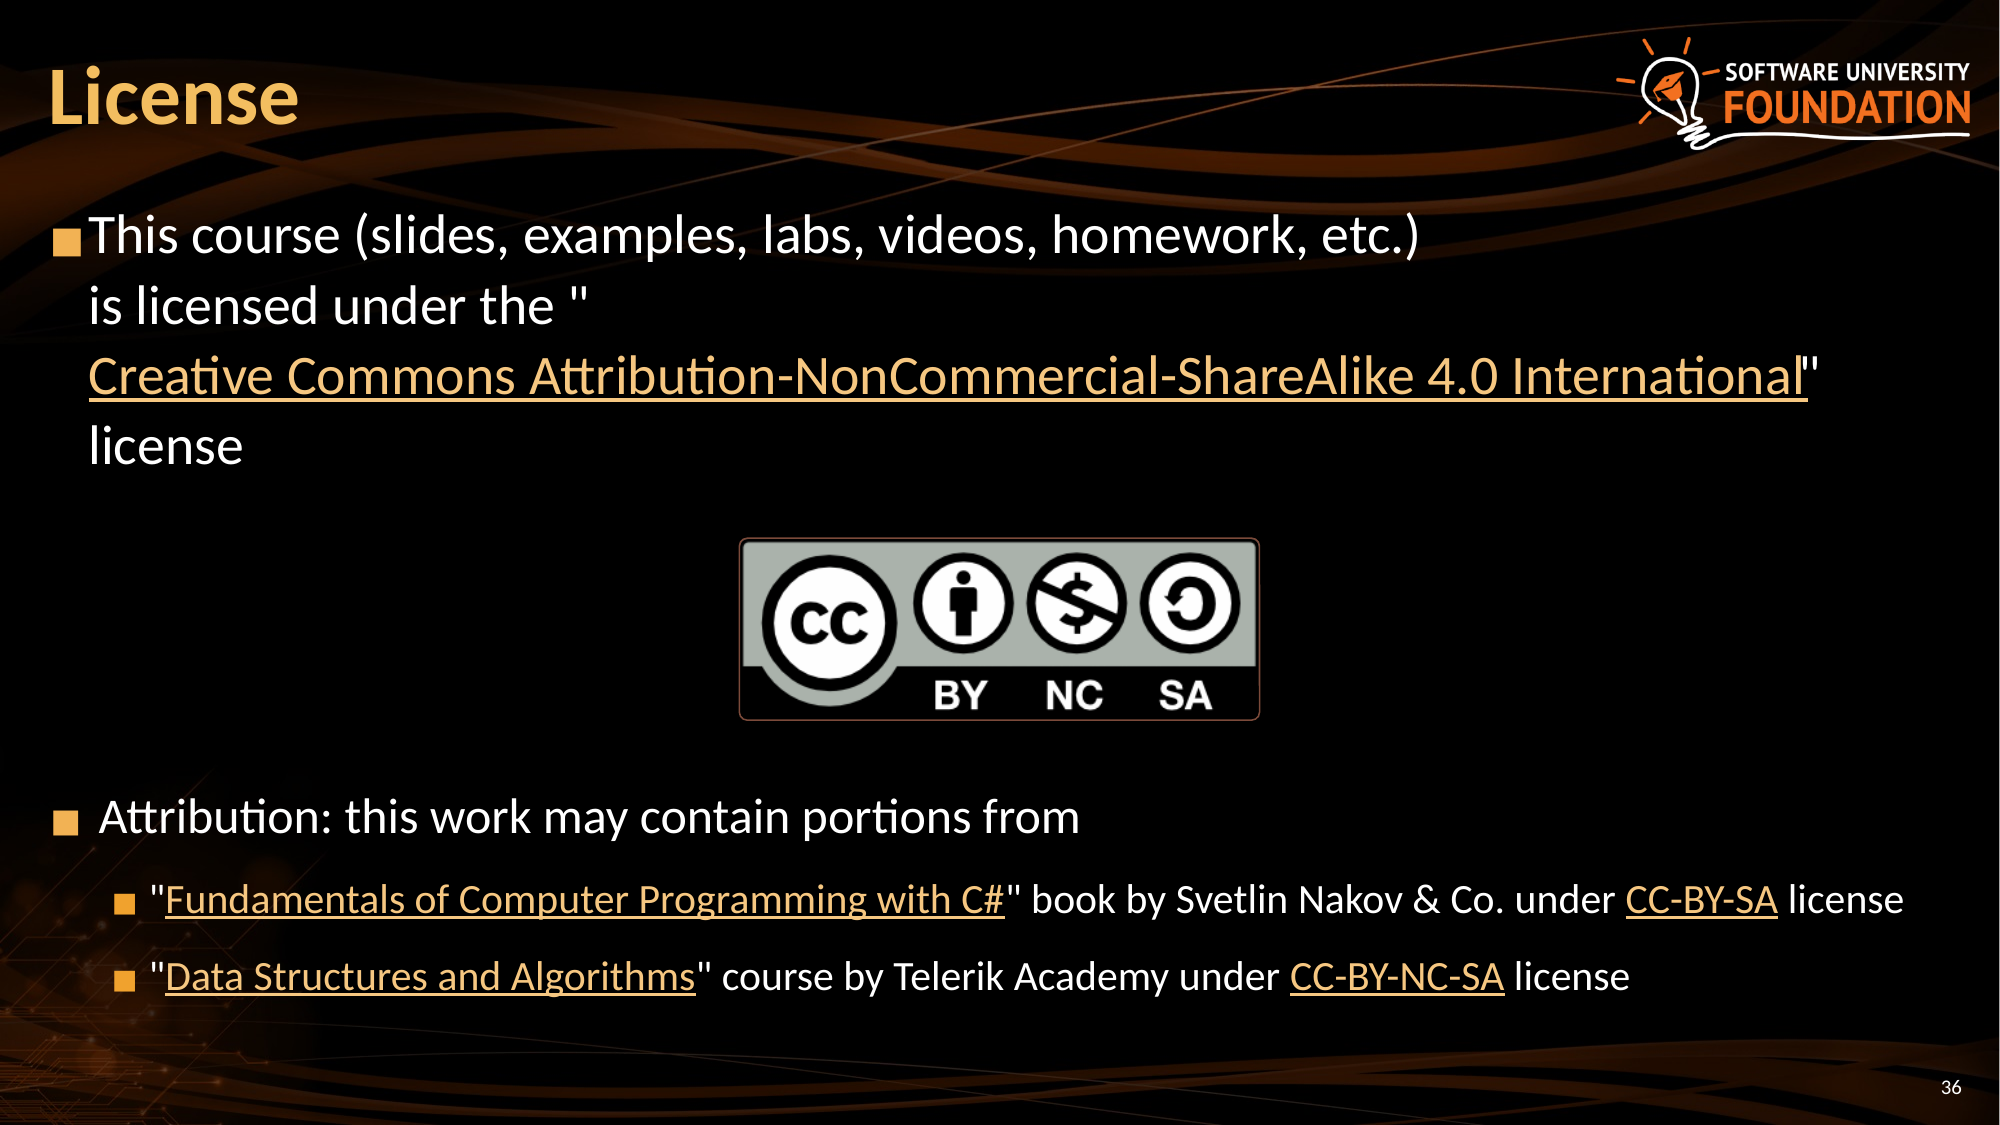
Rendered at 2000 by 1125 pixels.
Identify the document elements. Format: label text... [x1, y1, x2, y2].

title License [30, 6, 1602, 189]
picture [0, 0, 2000, 1125]
list This course (slides, examples, labs, videos, homework, etc.) is licensed under the "Creative Commons Attribution-NonCommercial-ShareAlike 4.0 International" license [31, 188, 1968, 484]
list Attribution: this work may contain portions from "Fundamentals of Computer Programming with C#" book by Svetlin Nakov & Co. under CC-BY-SA license "Data Structures and Algorithms" course by Telerik Academy under CC-BY-NC-SA license [30, 774, 1968, 1103]
